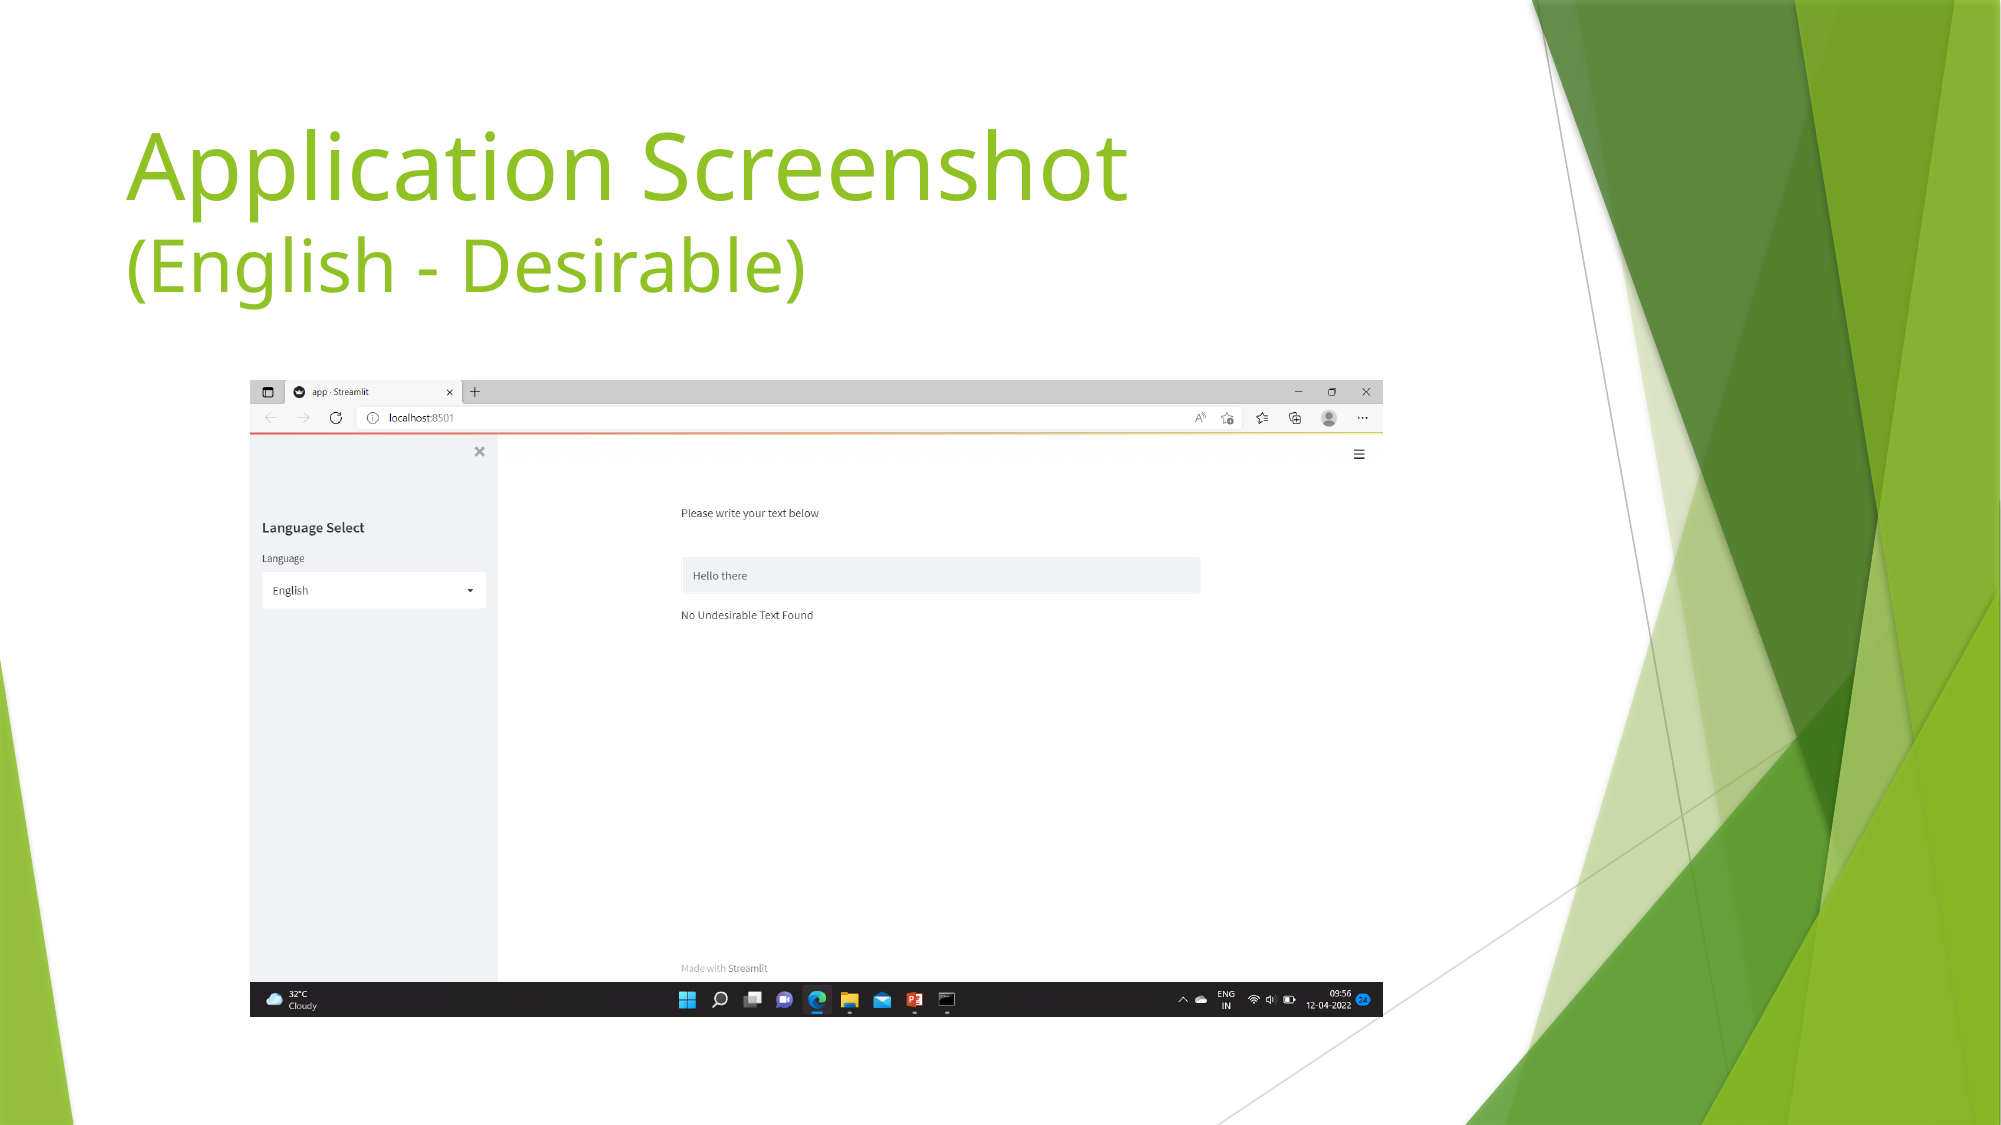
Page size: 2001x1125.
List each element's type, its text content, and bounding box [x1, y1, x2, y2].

title Application Screenshot (English - Desirable) [111, 99, 1522, 317]
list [249, 379, 1383, 1018]
